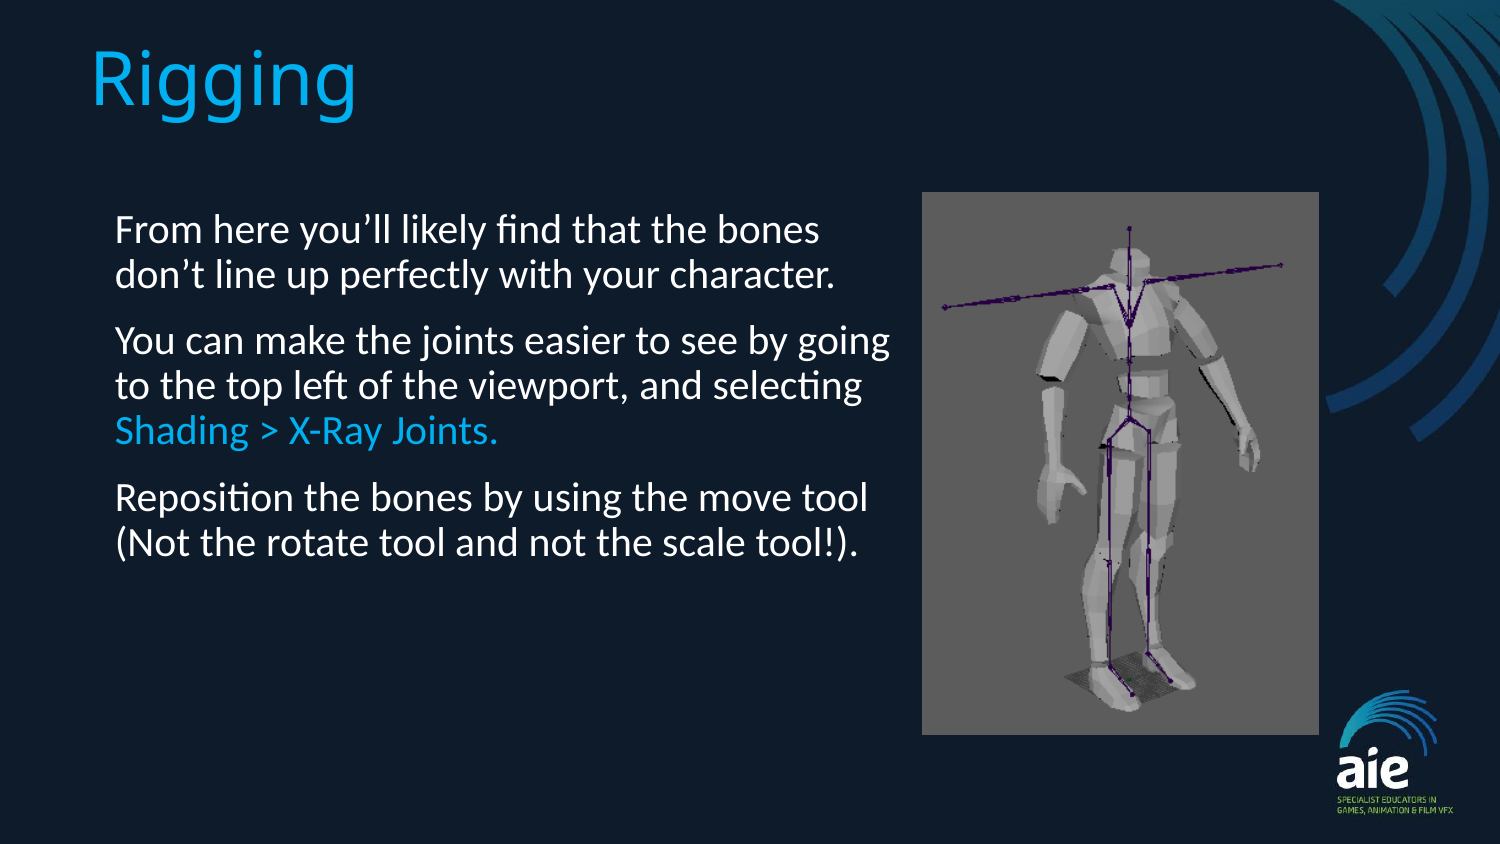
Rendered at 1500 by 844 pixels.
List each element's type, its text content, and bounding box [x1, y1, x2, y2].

text_box Rigging [75, 33, 1425, 175]
text_box From here you’ll likely find that the bones don’t line up perfectly with your character. You can make the joints easier to see by going to the top left of the viewport, and selecting Shading > X-Ray Joints. Reposition the bones by using the move tool (Not the rotate tool and not the scale tool!). [99, 200, 911, 779]
picture [0, 0, 1500, 844]
text_box [74, 174, 1309, 753]
